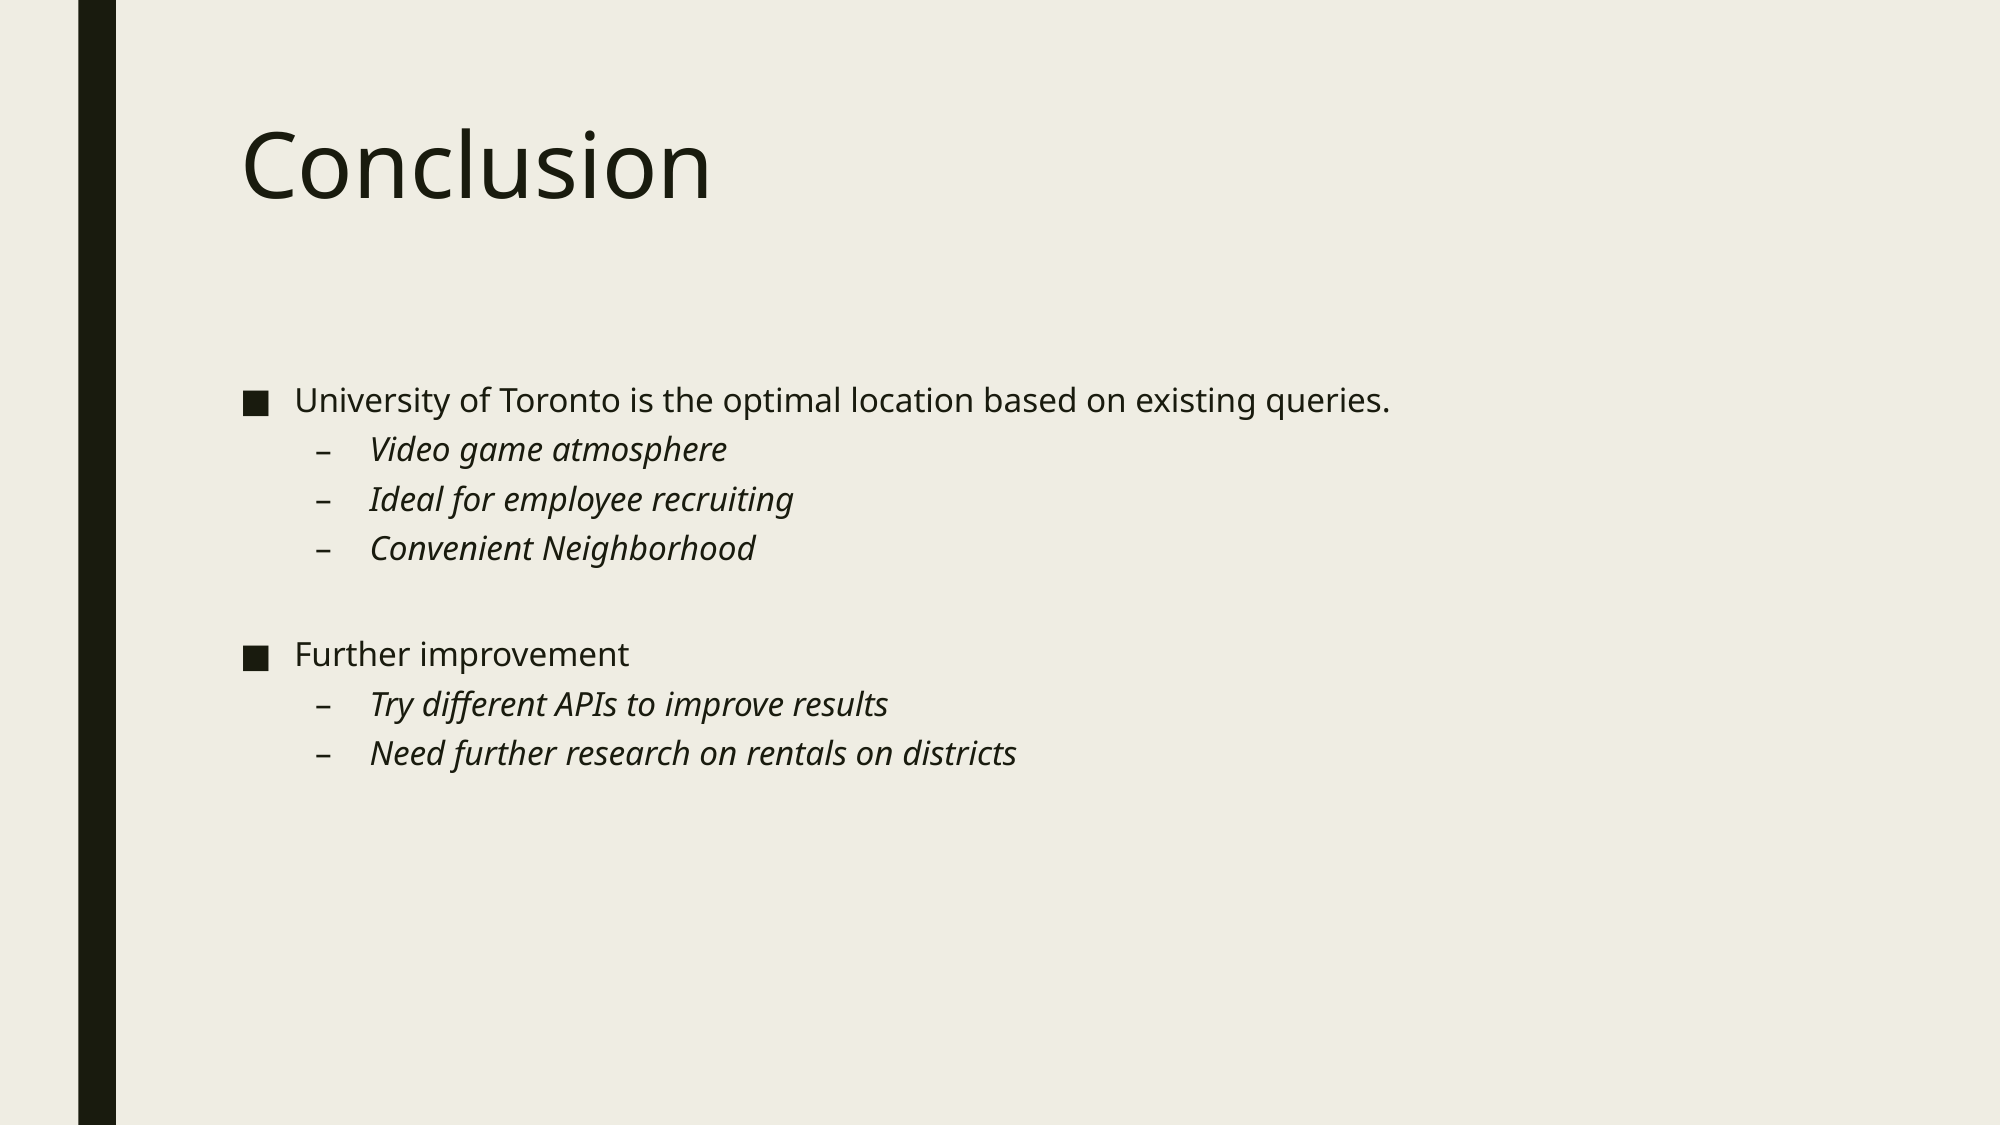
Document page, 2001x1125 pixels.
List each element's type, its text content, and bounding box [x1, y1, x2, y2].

list University of Toronto is the optimal location based on existing queries. Video game atmosphere Ideal for employee recruiting Convenient Neighborhood Further improvement Try different APIs to improve results Need further research on rentals on districts [225, 375, 1800, 963]
title Conclusion [225, 112, 1800, 357]
